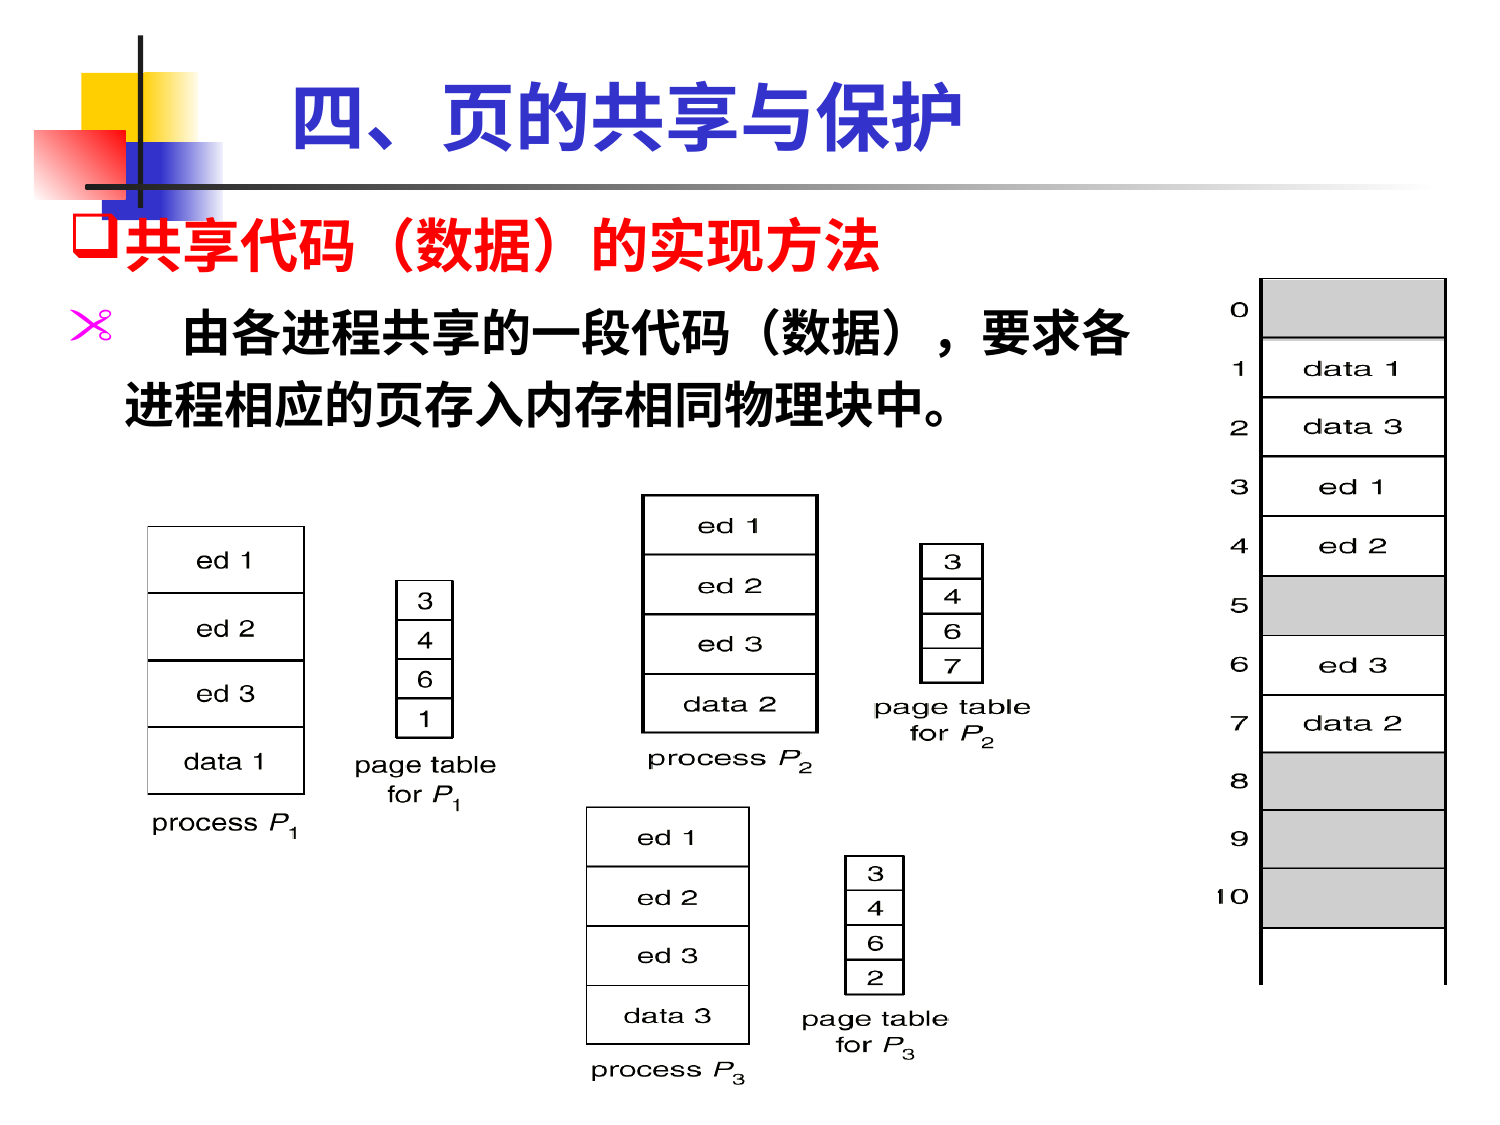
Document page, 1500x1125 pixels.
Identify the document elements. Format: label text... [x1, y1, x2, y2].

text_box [147, 278, 1450, 1088]
title 四、页的共享与保护 [274, 42, 1188, 168]
list 共享代码（数据）的实现方法 由各进程共享的一段代码（数据），要求各进程相应的页存入内存相同物理块中。 [52, 187, 1188, 480]
